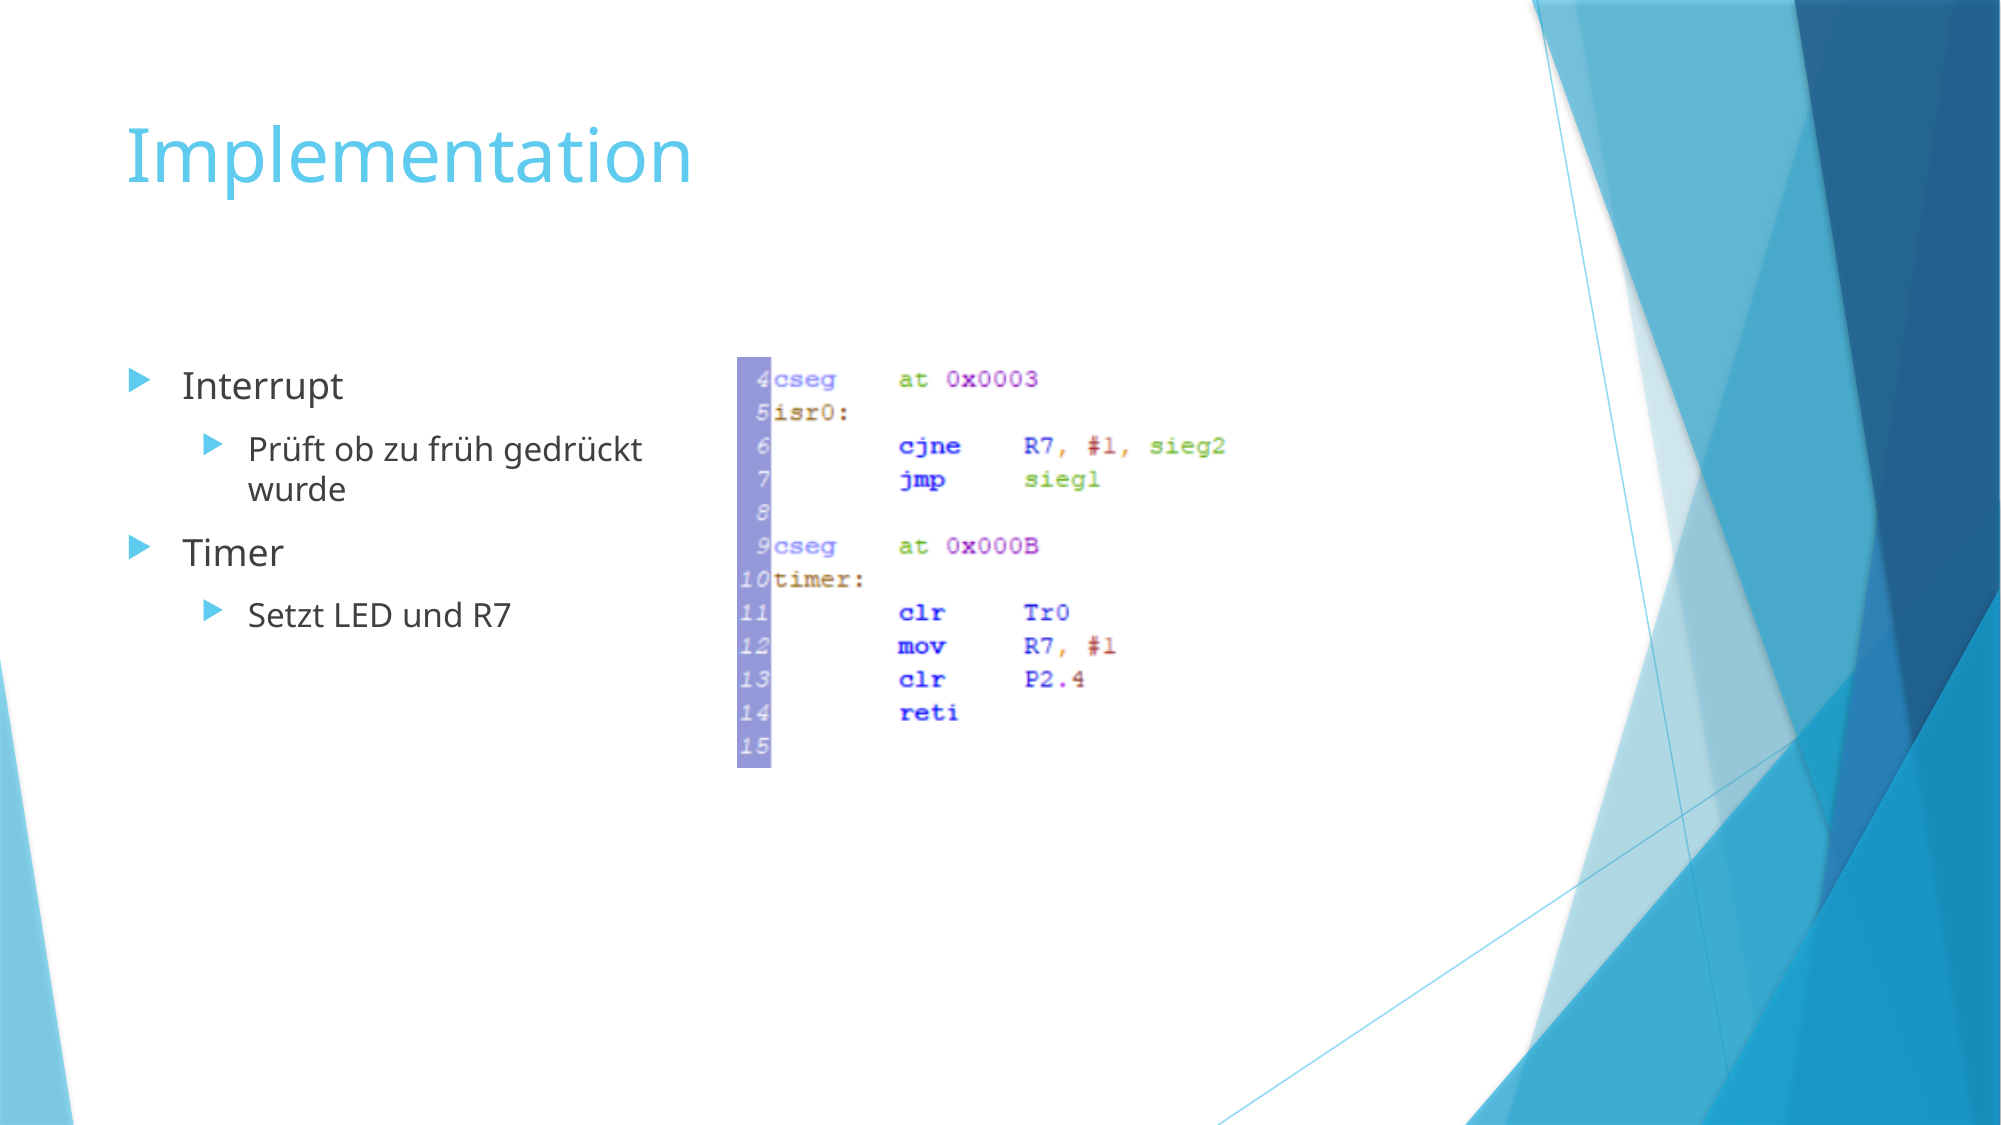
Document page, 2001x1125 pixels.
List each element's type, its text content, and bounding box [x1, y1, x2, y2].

title Implementation [111, 99, 1522, 317]
list Interrupt Prüft ob zu früh gedrückt wurde Timer Setzt LED und R7 [111, 354, 1522, 898]
picture [736, 357, 1263, 768]
